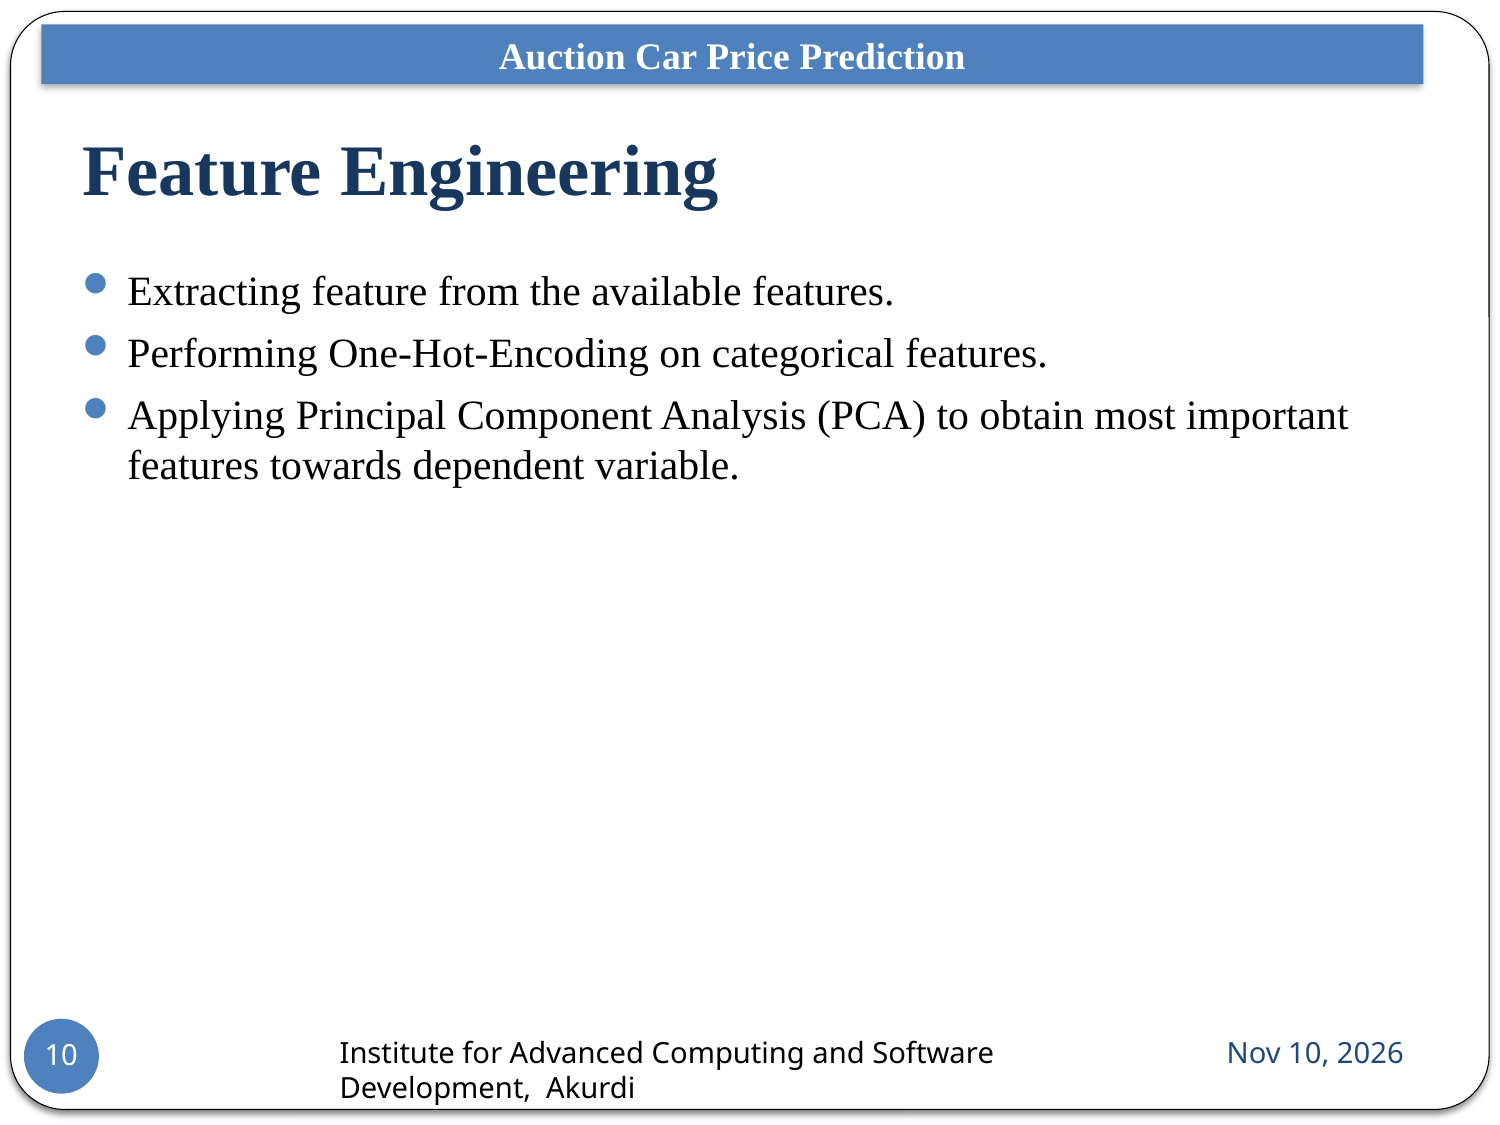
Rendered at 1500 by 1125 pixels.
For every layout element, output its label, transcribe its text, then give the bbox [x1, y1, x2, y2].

title Feature Engineering [67, 114, 1411, 225]
slide_number 30-Sep-21 [1012, 1015, 1419, 1094]
text_box Auction Car Price Prediction [41, 24, 1424, 85]
slide_number 10 [23, 1018, 99, 1094]
list Extracting feature from the available features. Performing One-Hot-Encoding on categorical features. Applying Principal Component Analysis (PCA) to obtain most important features towards dependent variable. [67, 255, 1411, 1006]
footer Institute for Advanced Computing and Software Development, Akurdi [324, 1035, 1137, 1103]
